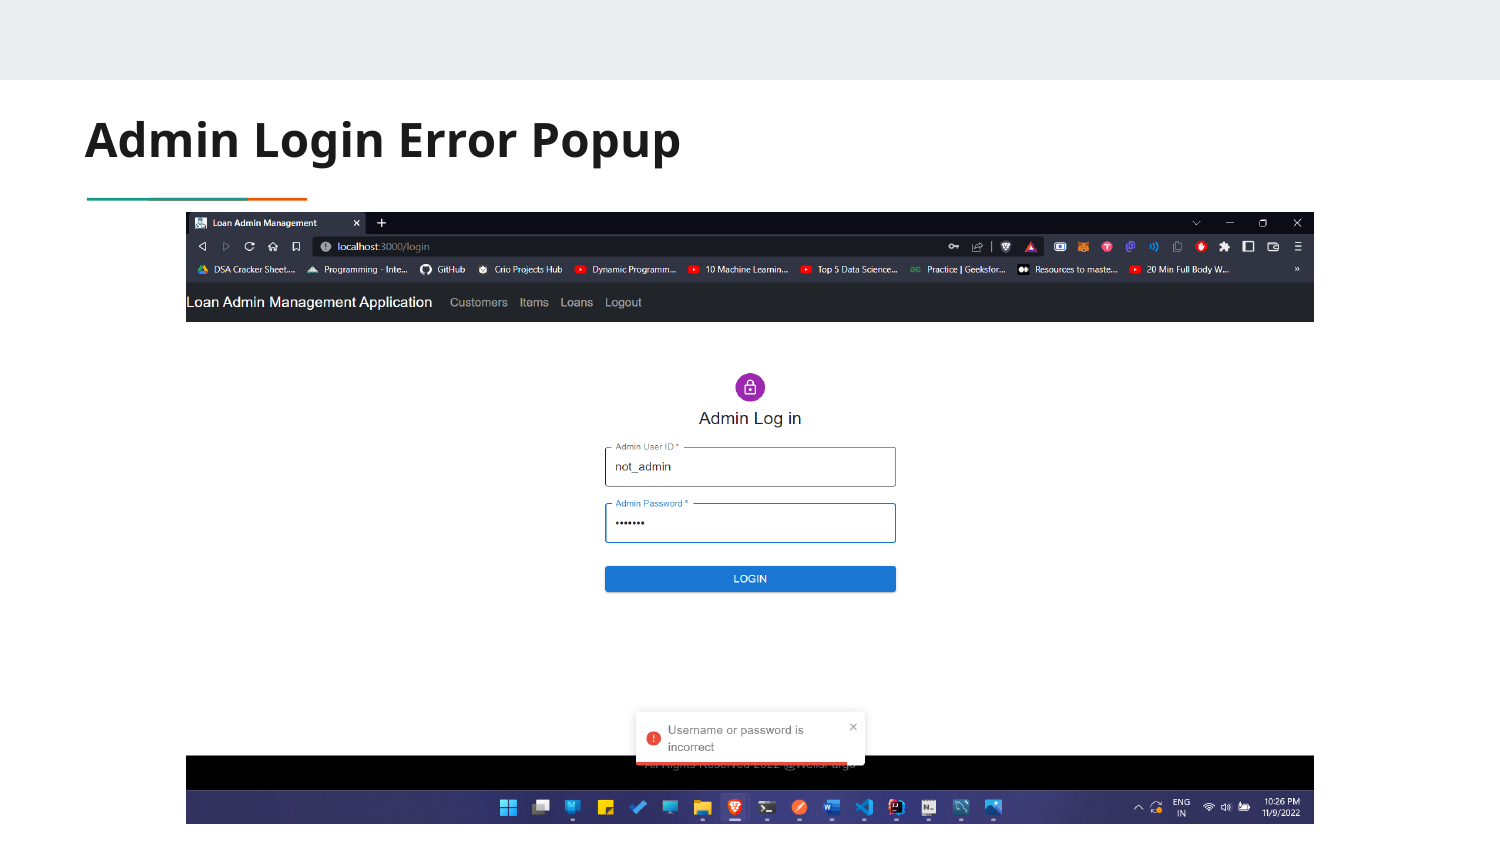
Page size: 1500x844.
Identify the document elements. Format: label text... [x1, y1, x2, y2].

picture [185, 212, 1314, 825]
title Admin Login Error Popup [69, 94, 1331, 183]
